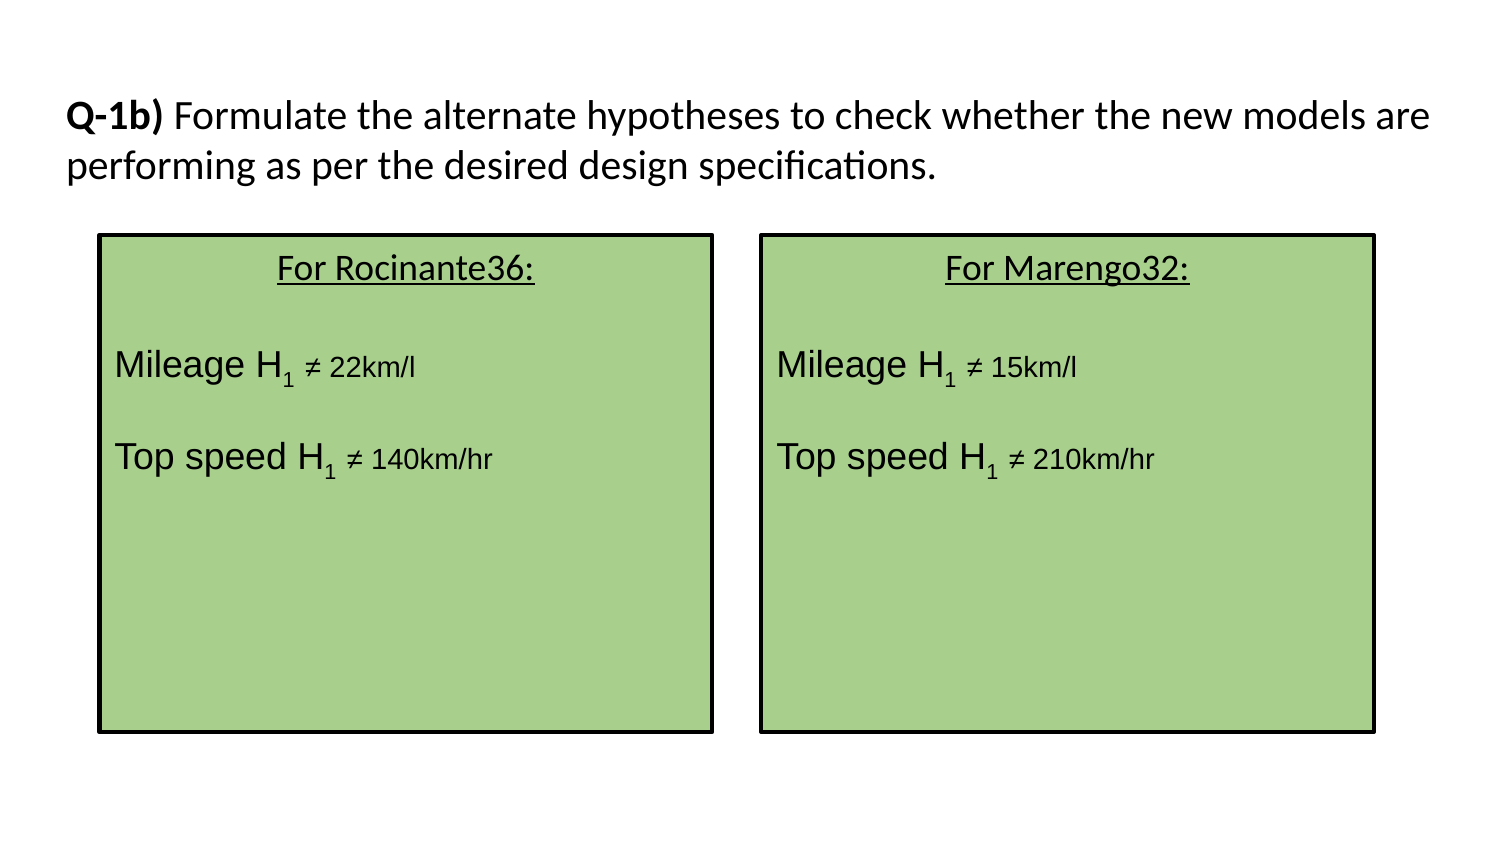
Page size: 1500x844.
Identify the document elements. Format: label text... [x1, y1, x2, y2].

text_box For Rocinante36: Mileage H1 ≠ 22km/l Top speed H1 ≠ 140km/hr [99, 235, 713, 732]
text_box For Marengo32: Mileage H1 ≠ 15km/l Top speed H1 ≠ 210km/hr [761, 235, 1374, 732]
title Q-1b) Formulate the alternate hypotheses to check whether the new models are performing as per the desired design specifications. [51, 72, 1449, 189]
